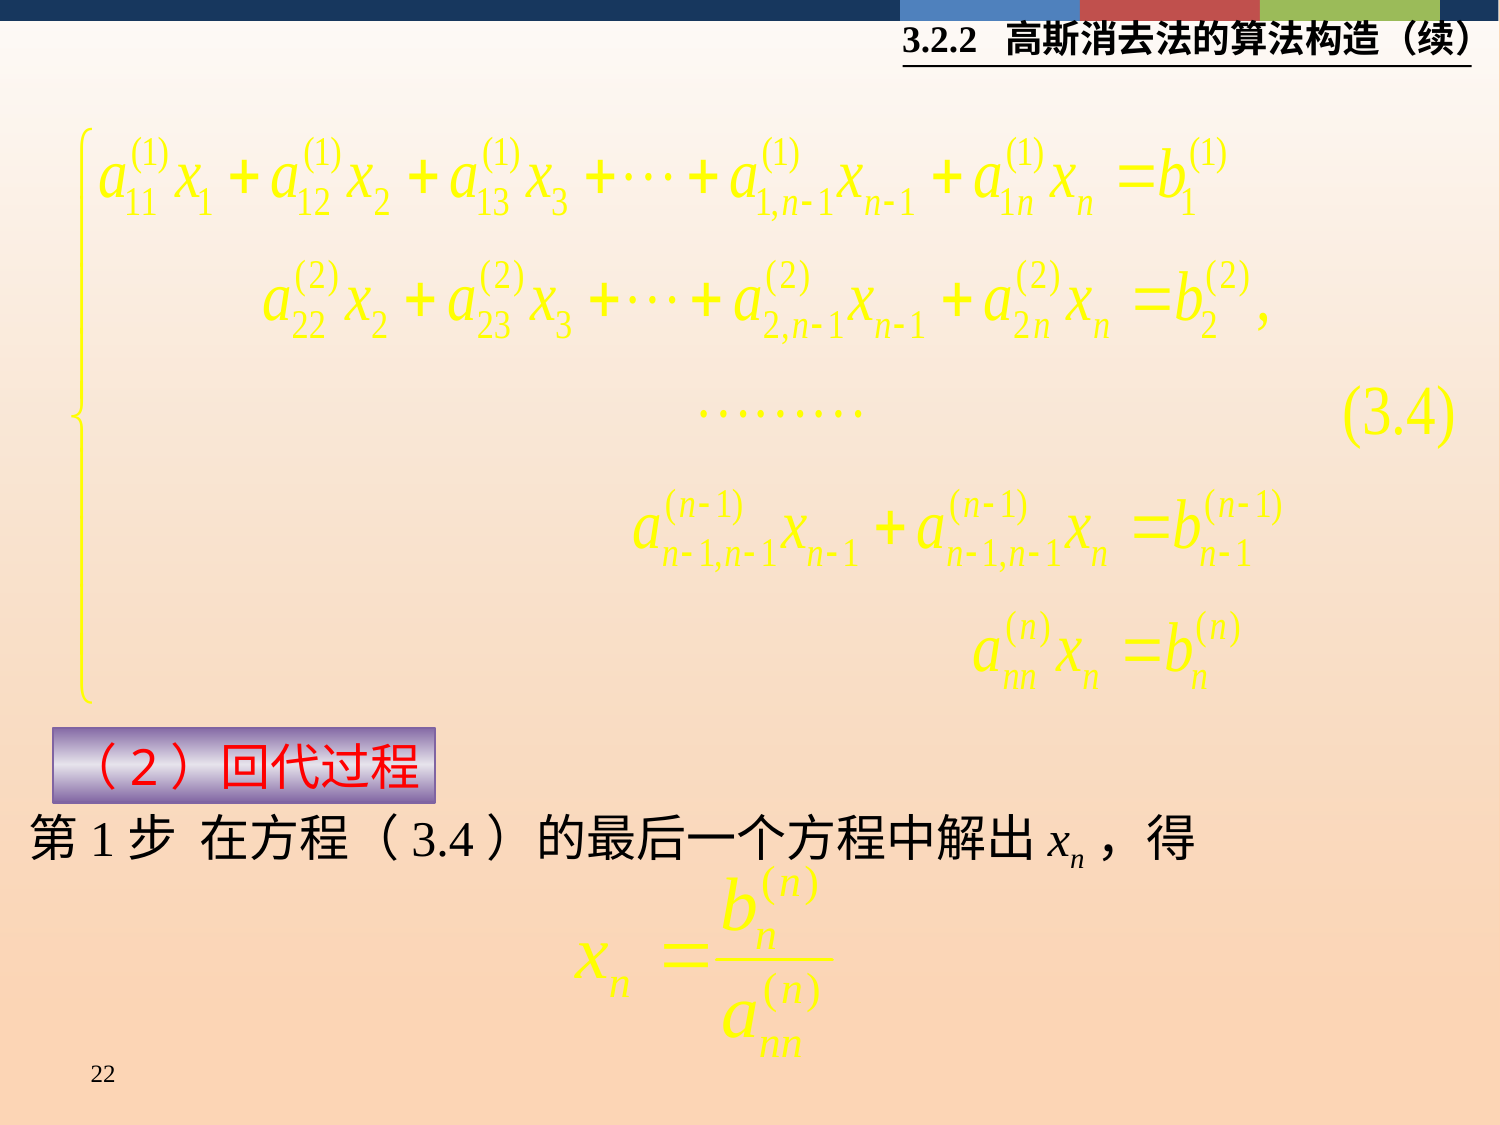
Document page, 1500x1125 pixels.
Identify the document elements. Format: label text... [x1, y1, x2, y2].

slide_number 22 [75, 1042, 426, 1103]
text_box （2）回代过程 [52, 727, 436, 804]
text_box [891, 6, 1500, 68]
text_box 第1步 在方程（3.4）的最后一个方程中解出xn，得 [13, 798, 1212, 882]
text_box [58, 116, 1466, 717]
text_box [560, 845, 845, 1074]
